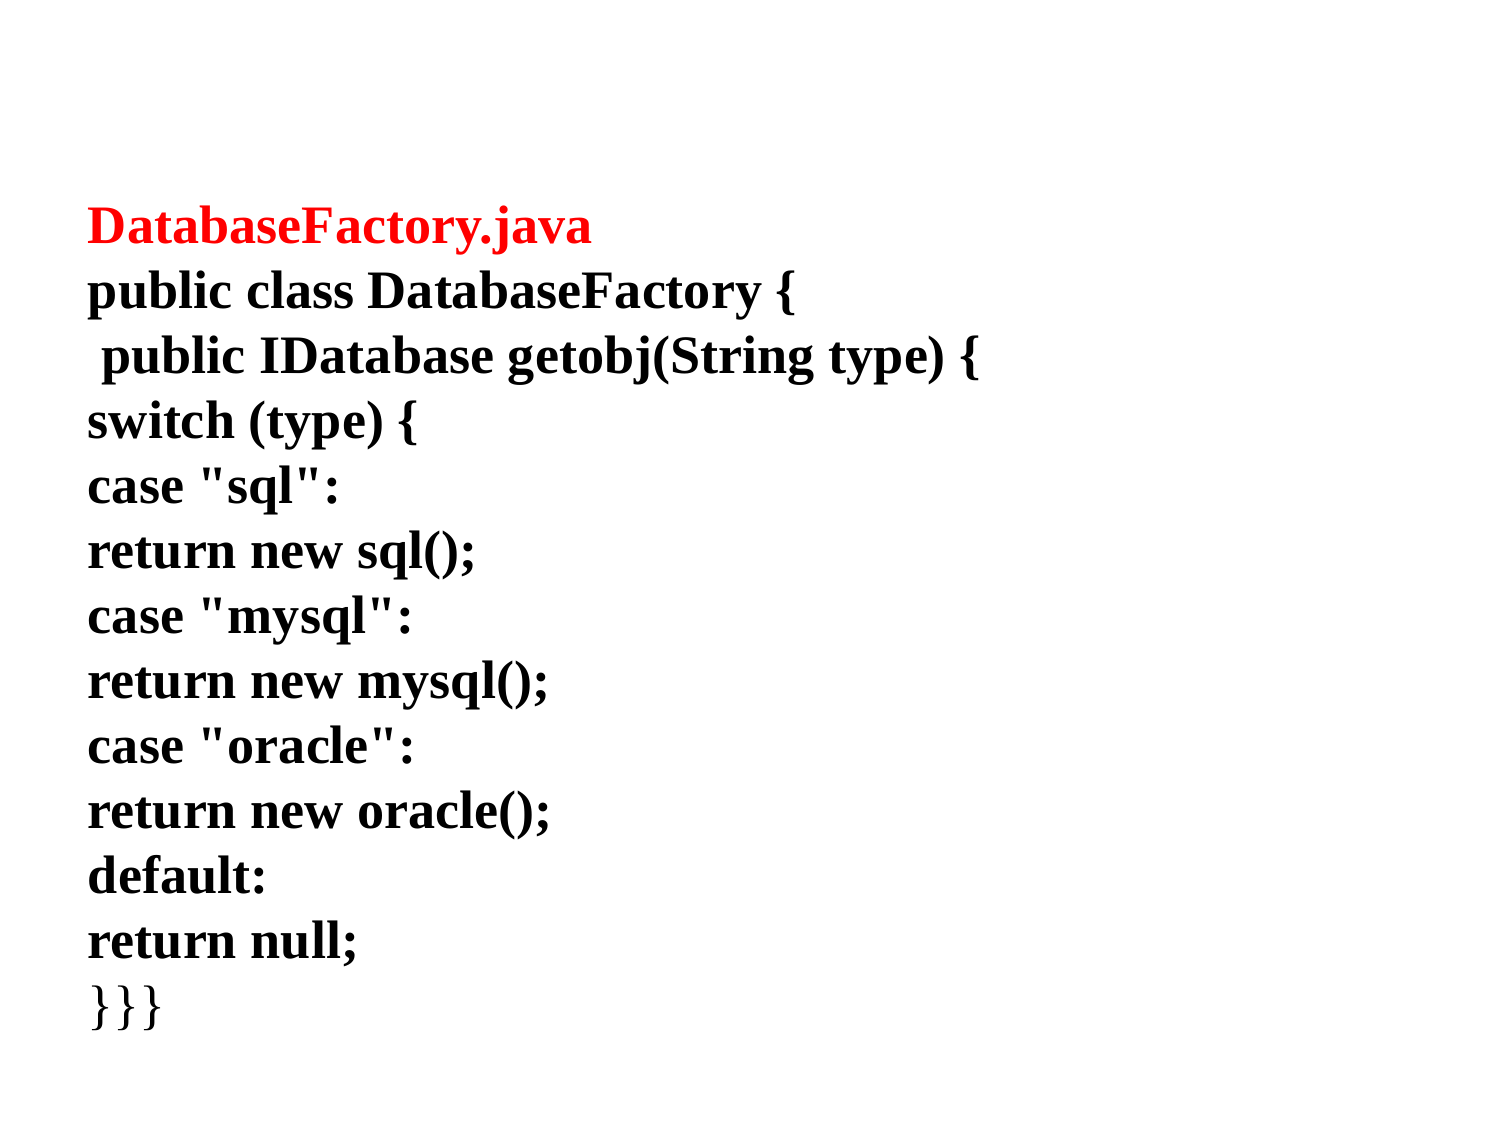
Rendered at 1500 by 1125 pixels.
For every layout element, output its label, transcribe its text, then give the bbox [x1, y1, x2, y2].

list DatabaseFactory.java public class DatabaseFactory { public IDatabase getobj(String type) { switch (type) { case "sql": return new sql(); case "mysql": return new mysql(); case "oracle": return new oracle(); default: return null; }}} [87, 189, 1413, 1043]
